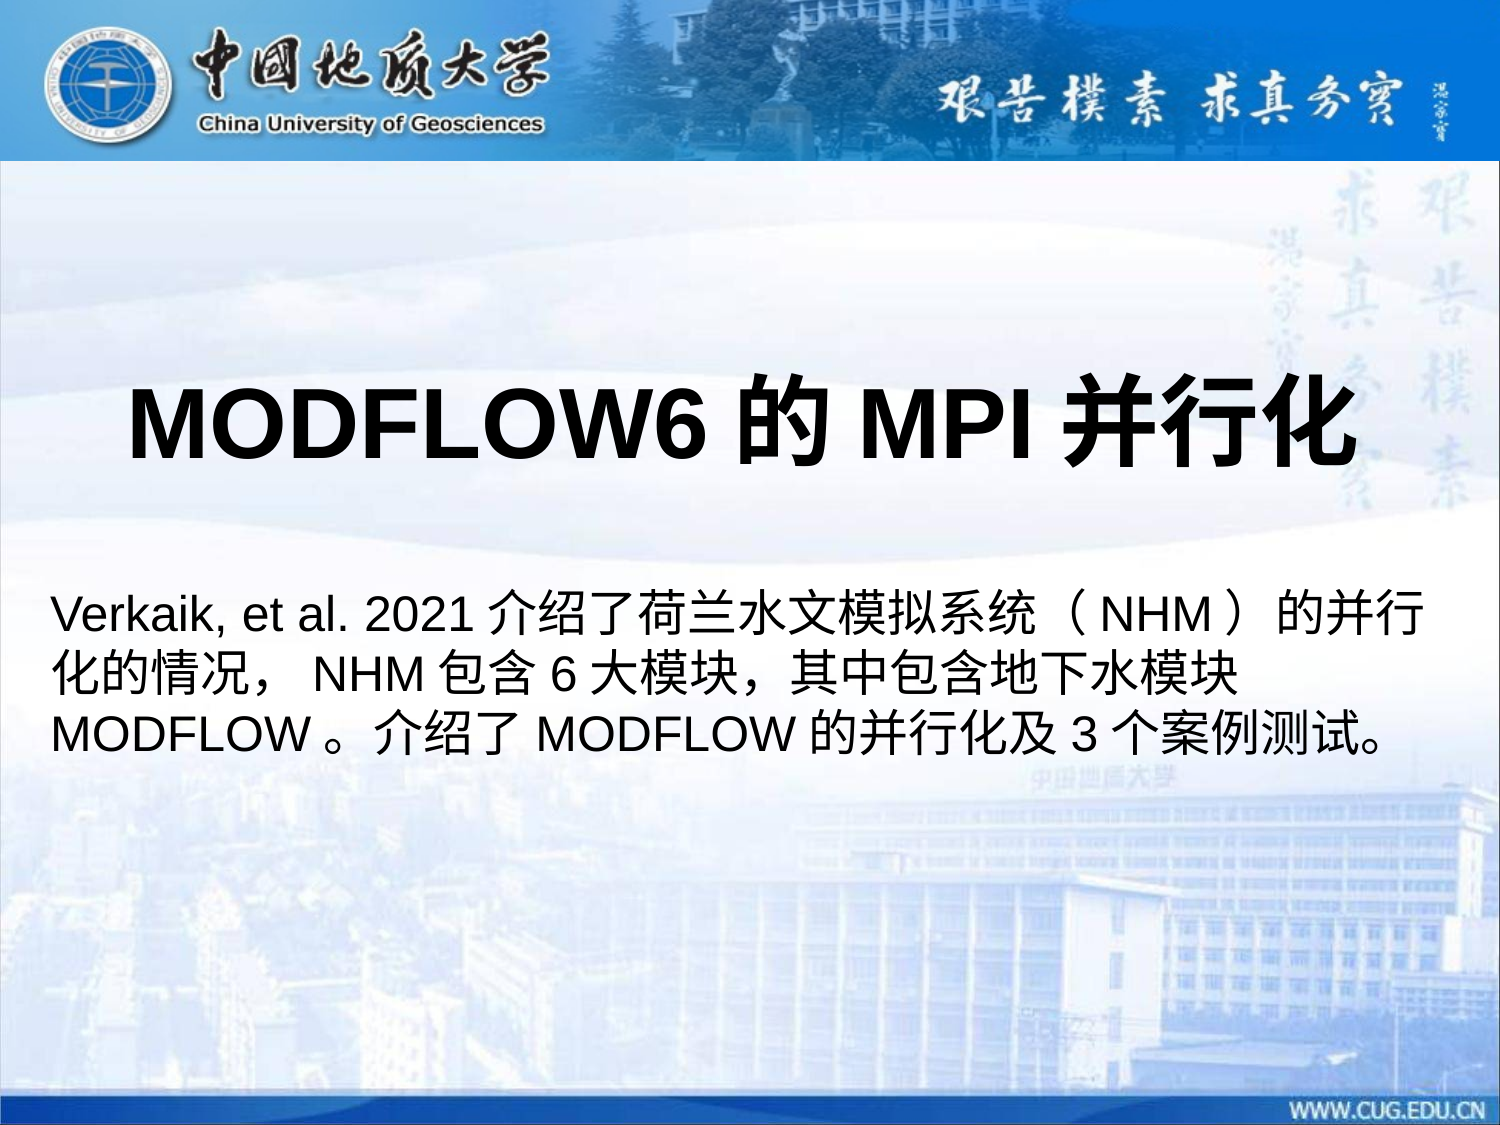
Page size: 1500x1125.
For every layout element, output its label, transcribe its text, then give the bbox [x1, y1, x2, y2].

subtitle Verkaik, et al. 2021介绍了荷兰水文模拟系统（NHM）的并行化的情况，NHM包含6大模块，其中包含地下水模块MODFLOW。介绍了MODFLOW的并行化及3个案例测试。 [34, 573, 1477, 1125]
picture [0, 0, 1500, 1125]
title MODFLOW6的MPI并行化 [105, 187, 1381, 573]
